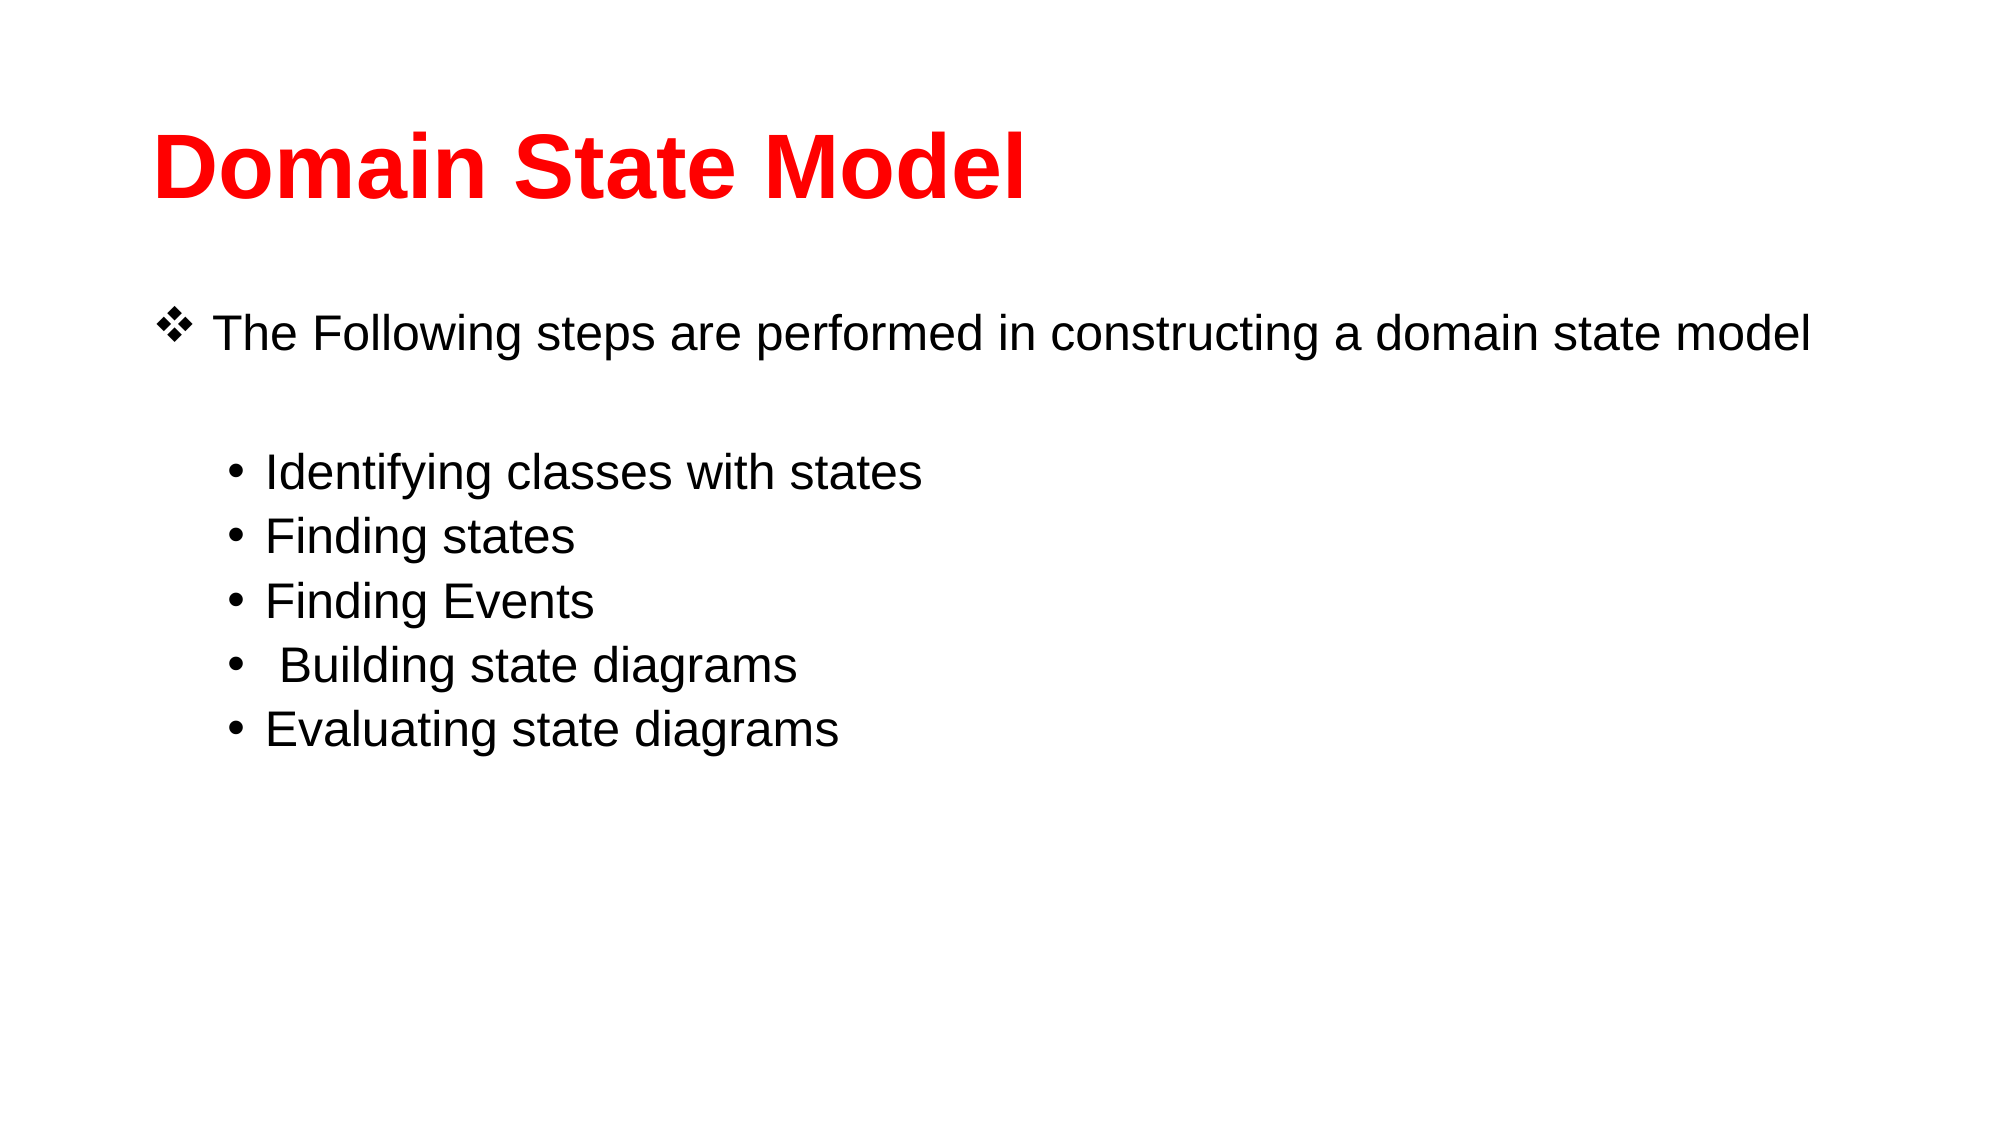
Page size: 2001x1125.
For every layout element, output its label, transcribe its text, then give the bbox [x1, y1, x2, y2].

title Domain State Model [137, 59, 1863, 278]
list The Following steps are performed in constructing a domain state model Identifying classes with states Finding states Finding Events Building state diagrams Evaluating state diagrams [137, 299, 1863, 1014]
